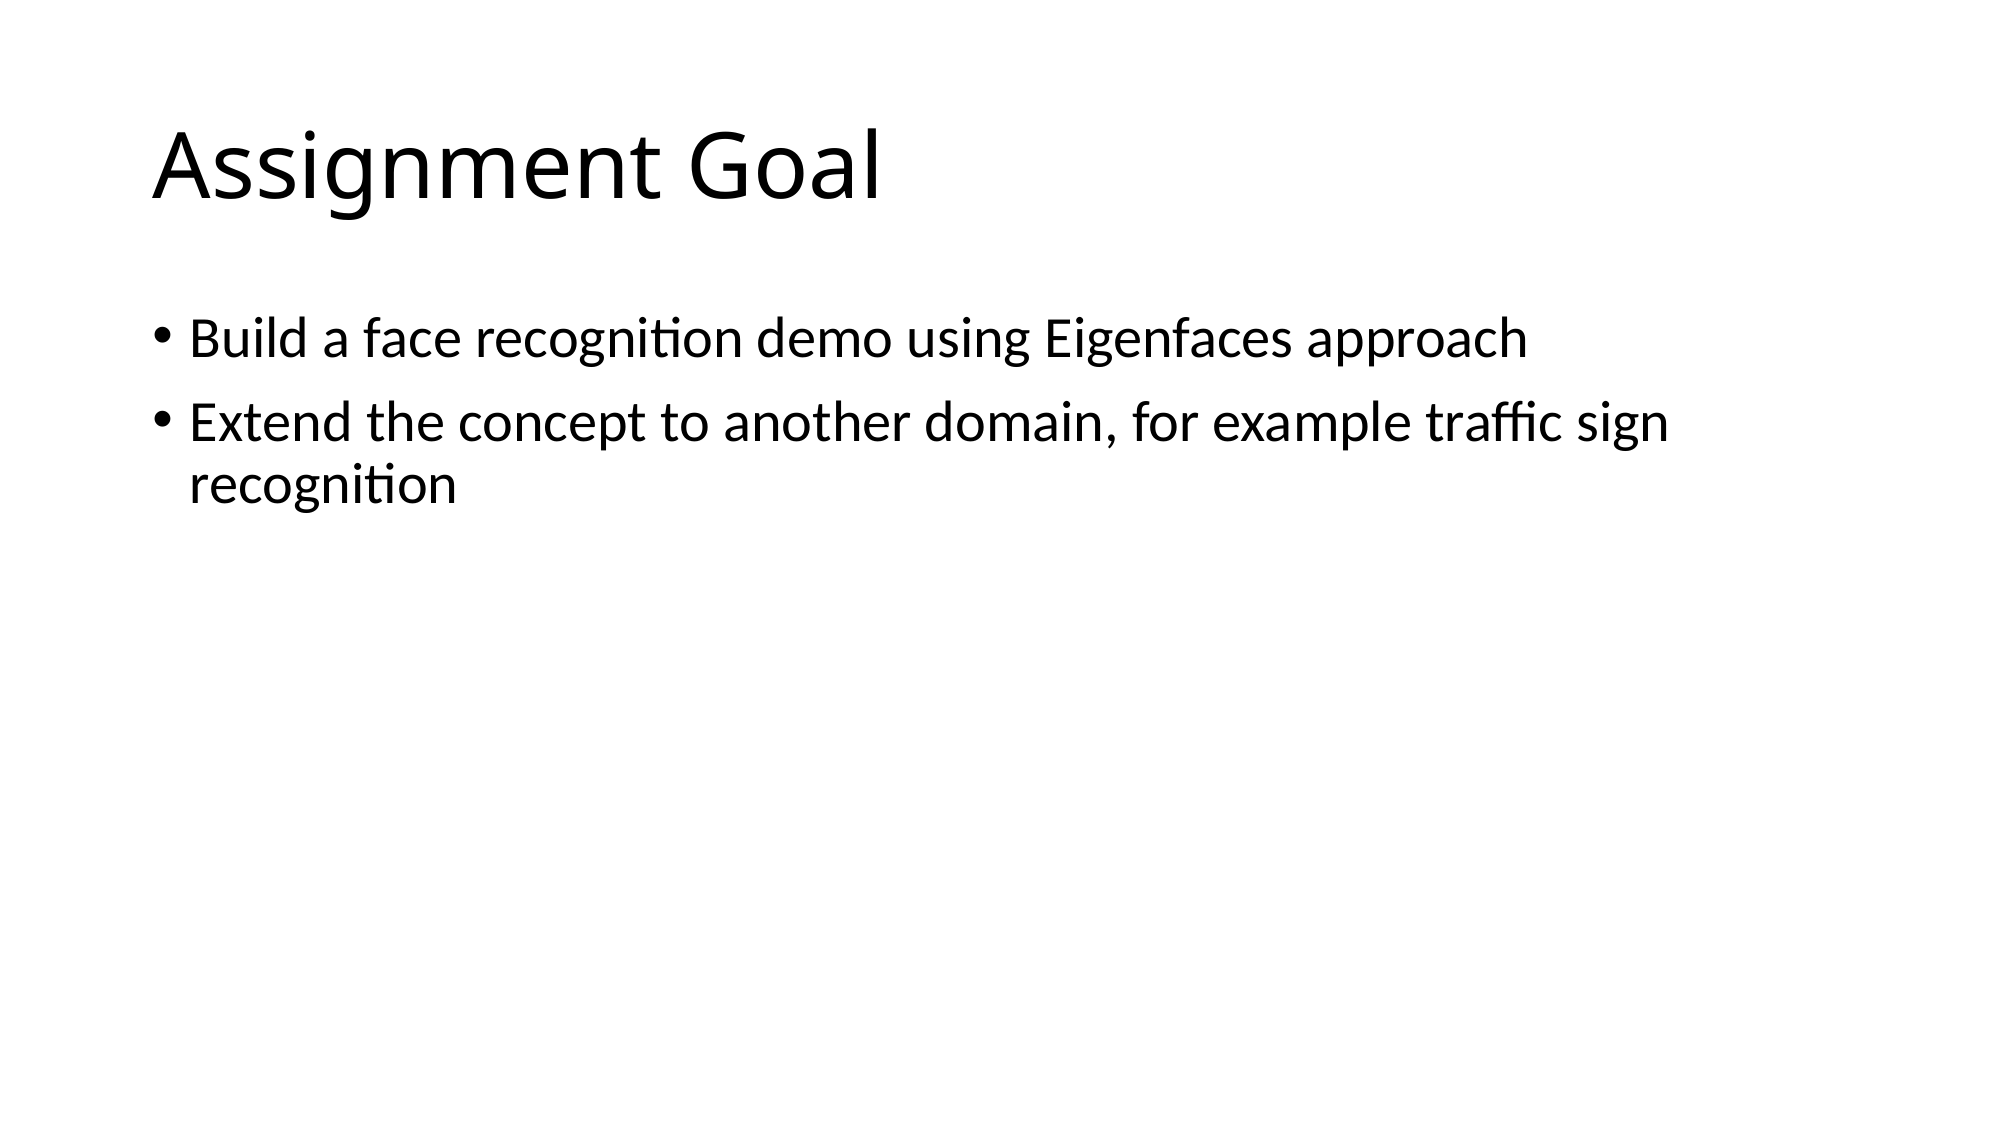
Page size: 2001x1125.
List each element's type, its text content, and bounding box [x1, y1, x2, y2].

title Assignment Goal [137, 59, 1863, 278]
list Build a face recognition demo using Eigenfaces approach Extend the concept to another domain, for example traffic sign recognition [137, 299, 1863, 1014]
